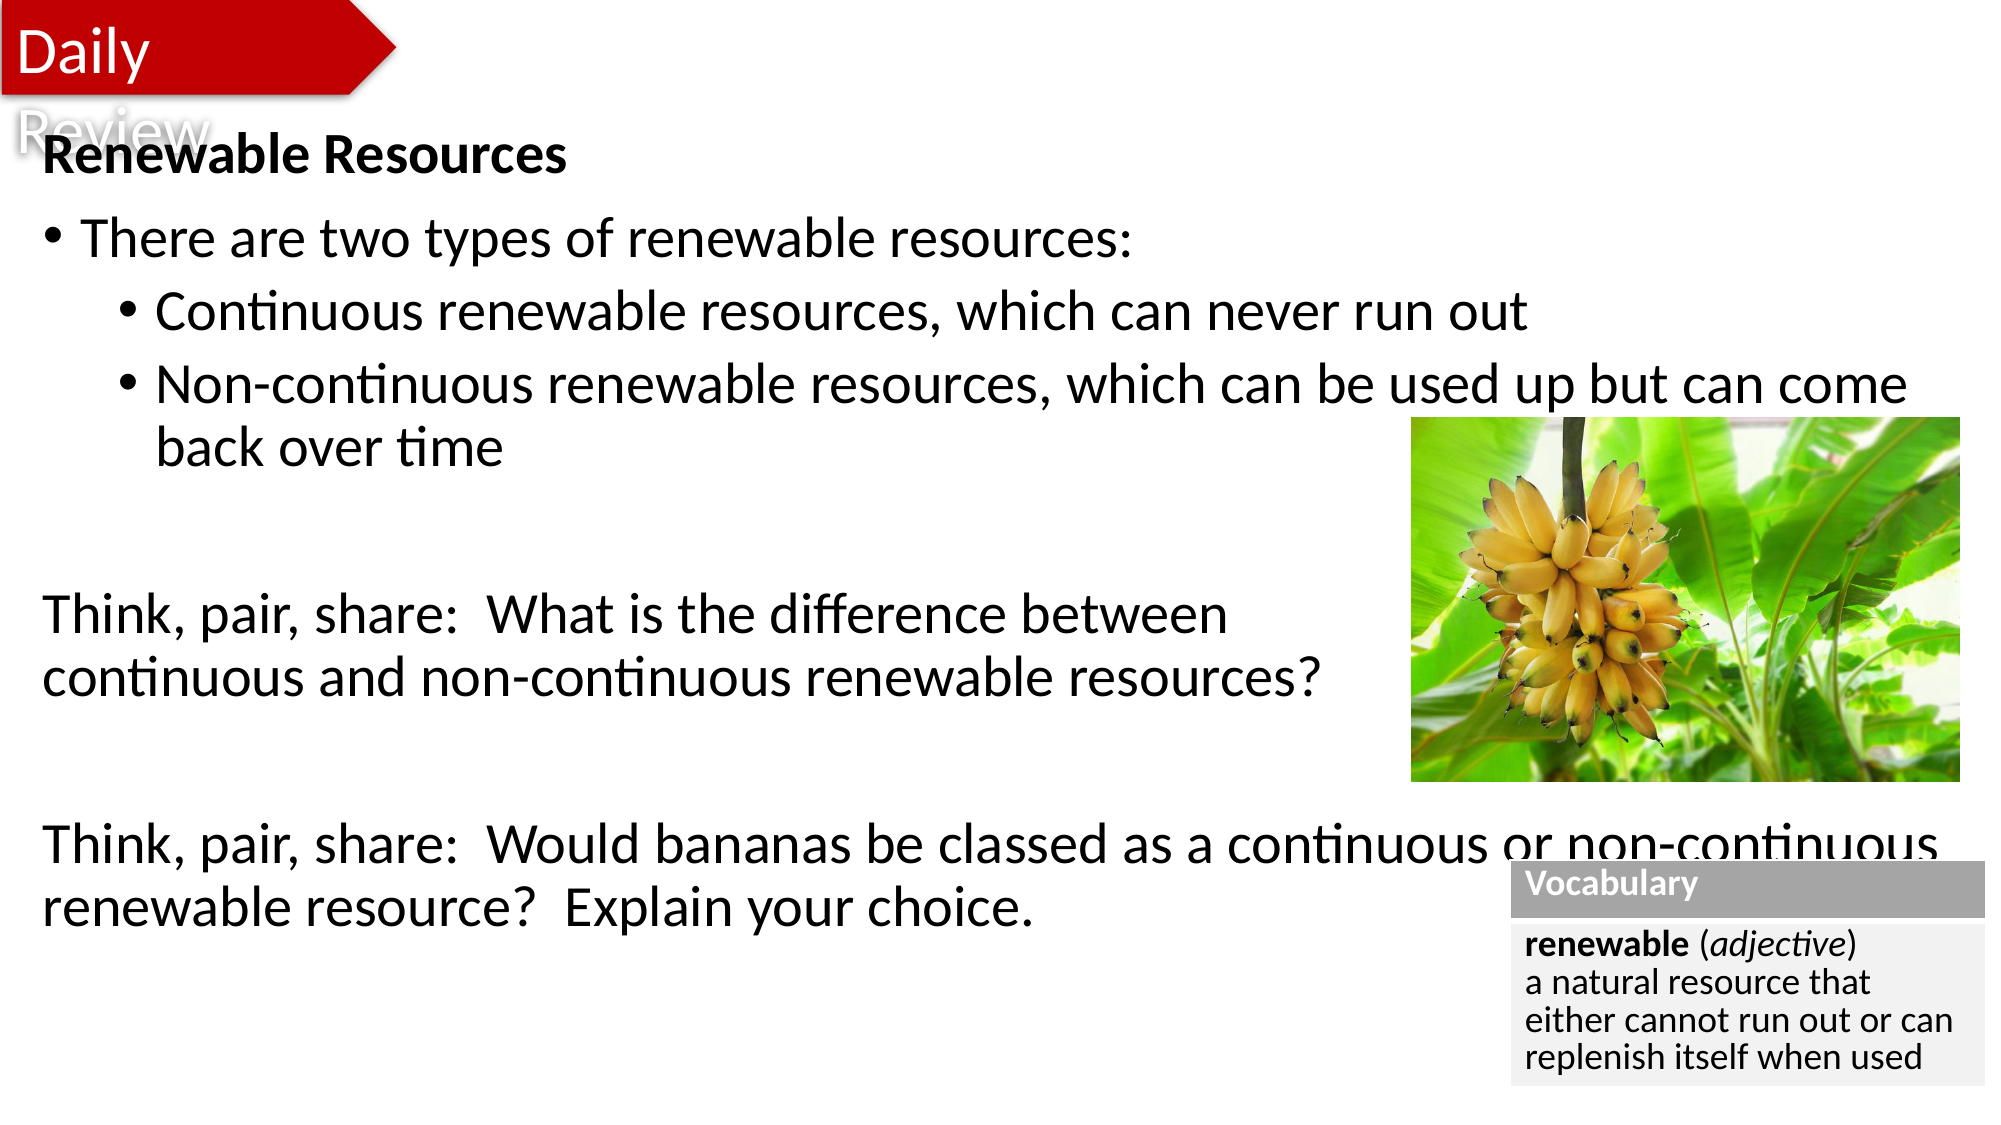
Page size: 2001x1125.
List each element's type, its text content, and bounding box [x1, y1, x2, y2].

list Renewable Resources There are two types of renewable resources: Continuous renewable resources, which can never run out Non-continuous renewable resources, which can be used up but can come back over time Think, pair, share: What is the difference between continuous and non-continuous renewable resources? Think, pair, share: Would bananas be classed as a continuous or non-continuous renewable resource? Explain your choice. [27, 115, 2000, 1066]
text_box Daily Review [1, 0, 397, 95]
picture [1411, 417, 1960, 782]
table_header Vocabulary [1511, 861, 1985, 918]
table_cell renewable (adjective) a natural resource that either cannot run out or can replenish itself when used [1511, 924, 1985, 1086]
